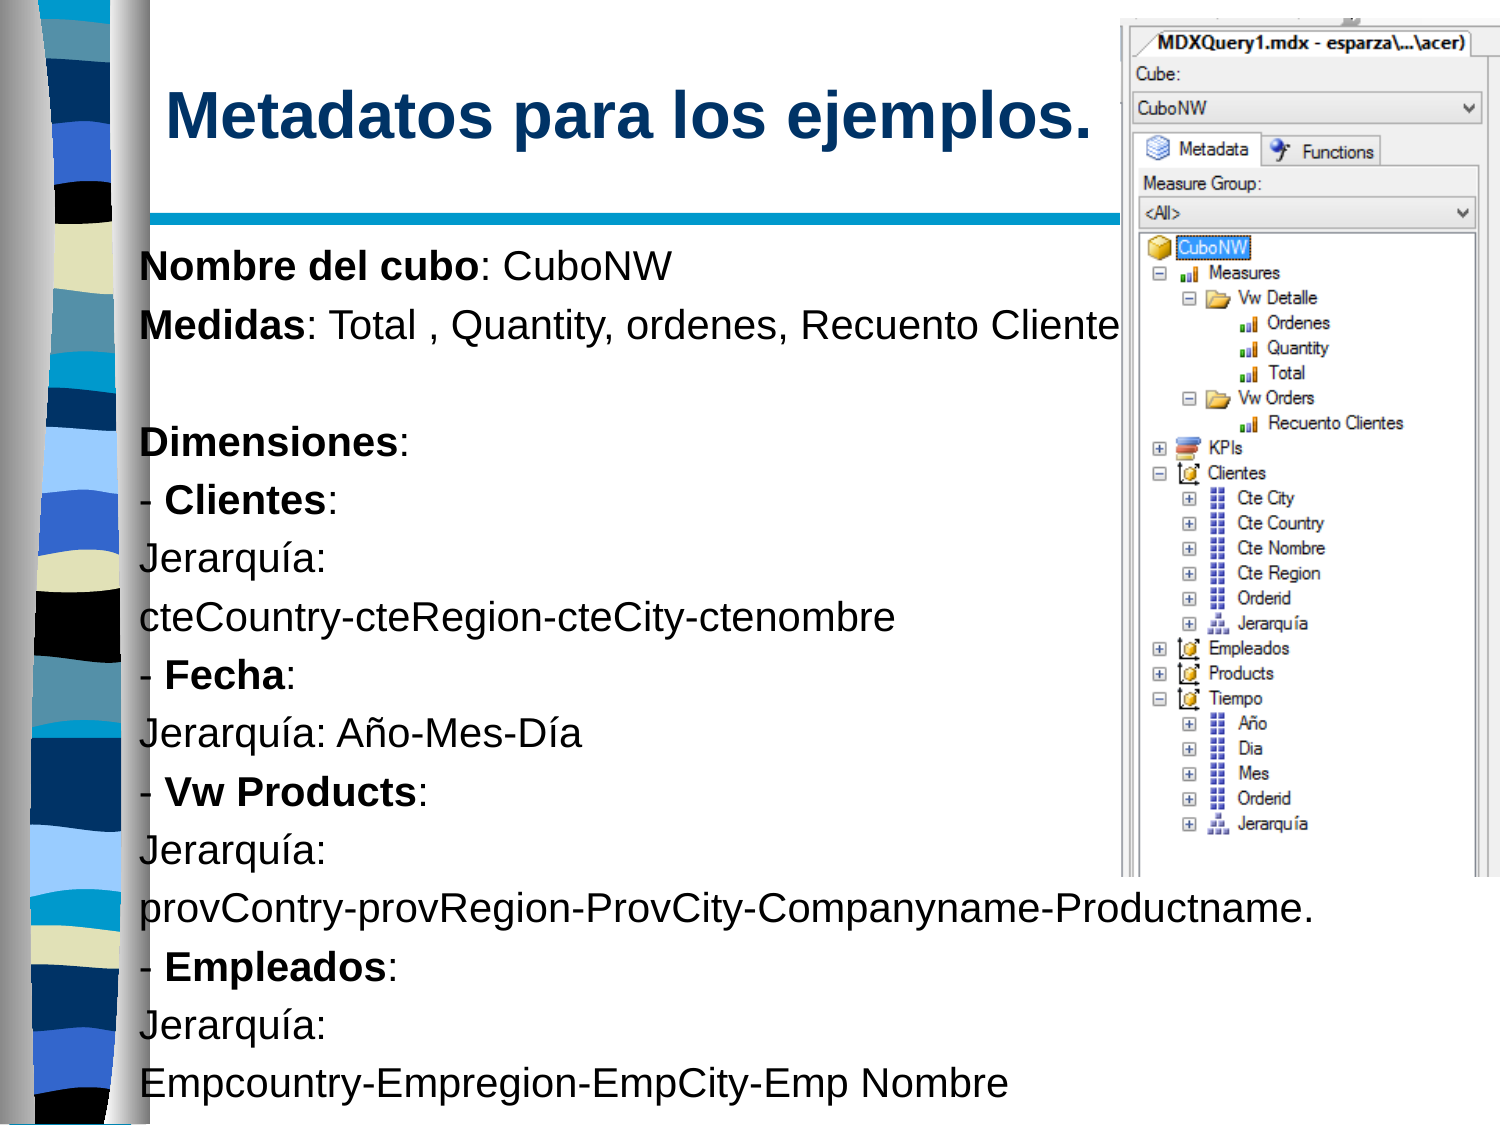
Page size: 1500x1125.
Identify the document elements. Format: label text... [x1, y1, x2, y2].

title Metadatos para los ejemplos. [149, 18, 1118, 207]
list Nombre del cubo: CuboNW Medidas: Total , Quantity, ordenes, Recuento Clientes. Dimensiones: - Clientes: Jerarquía: cteCountry-cteRegion-cteCity-ctenombre - Fecha: Jerarquía: Año-Mes-Día - Vw Products: Jerarquía: provContry-provRegion-ProvCity-Companyname-Productname. - Empleados: Jerarquía: Empcountry-Empregion-EmpCity-Emp Nombre [123, 231, 1442, 1095]
picture [1120, 18, 1500, 877]
